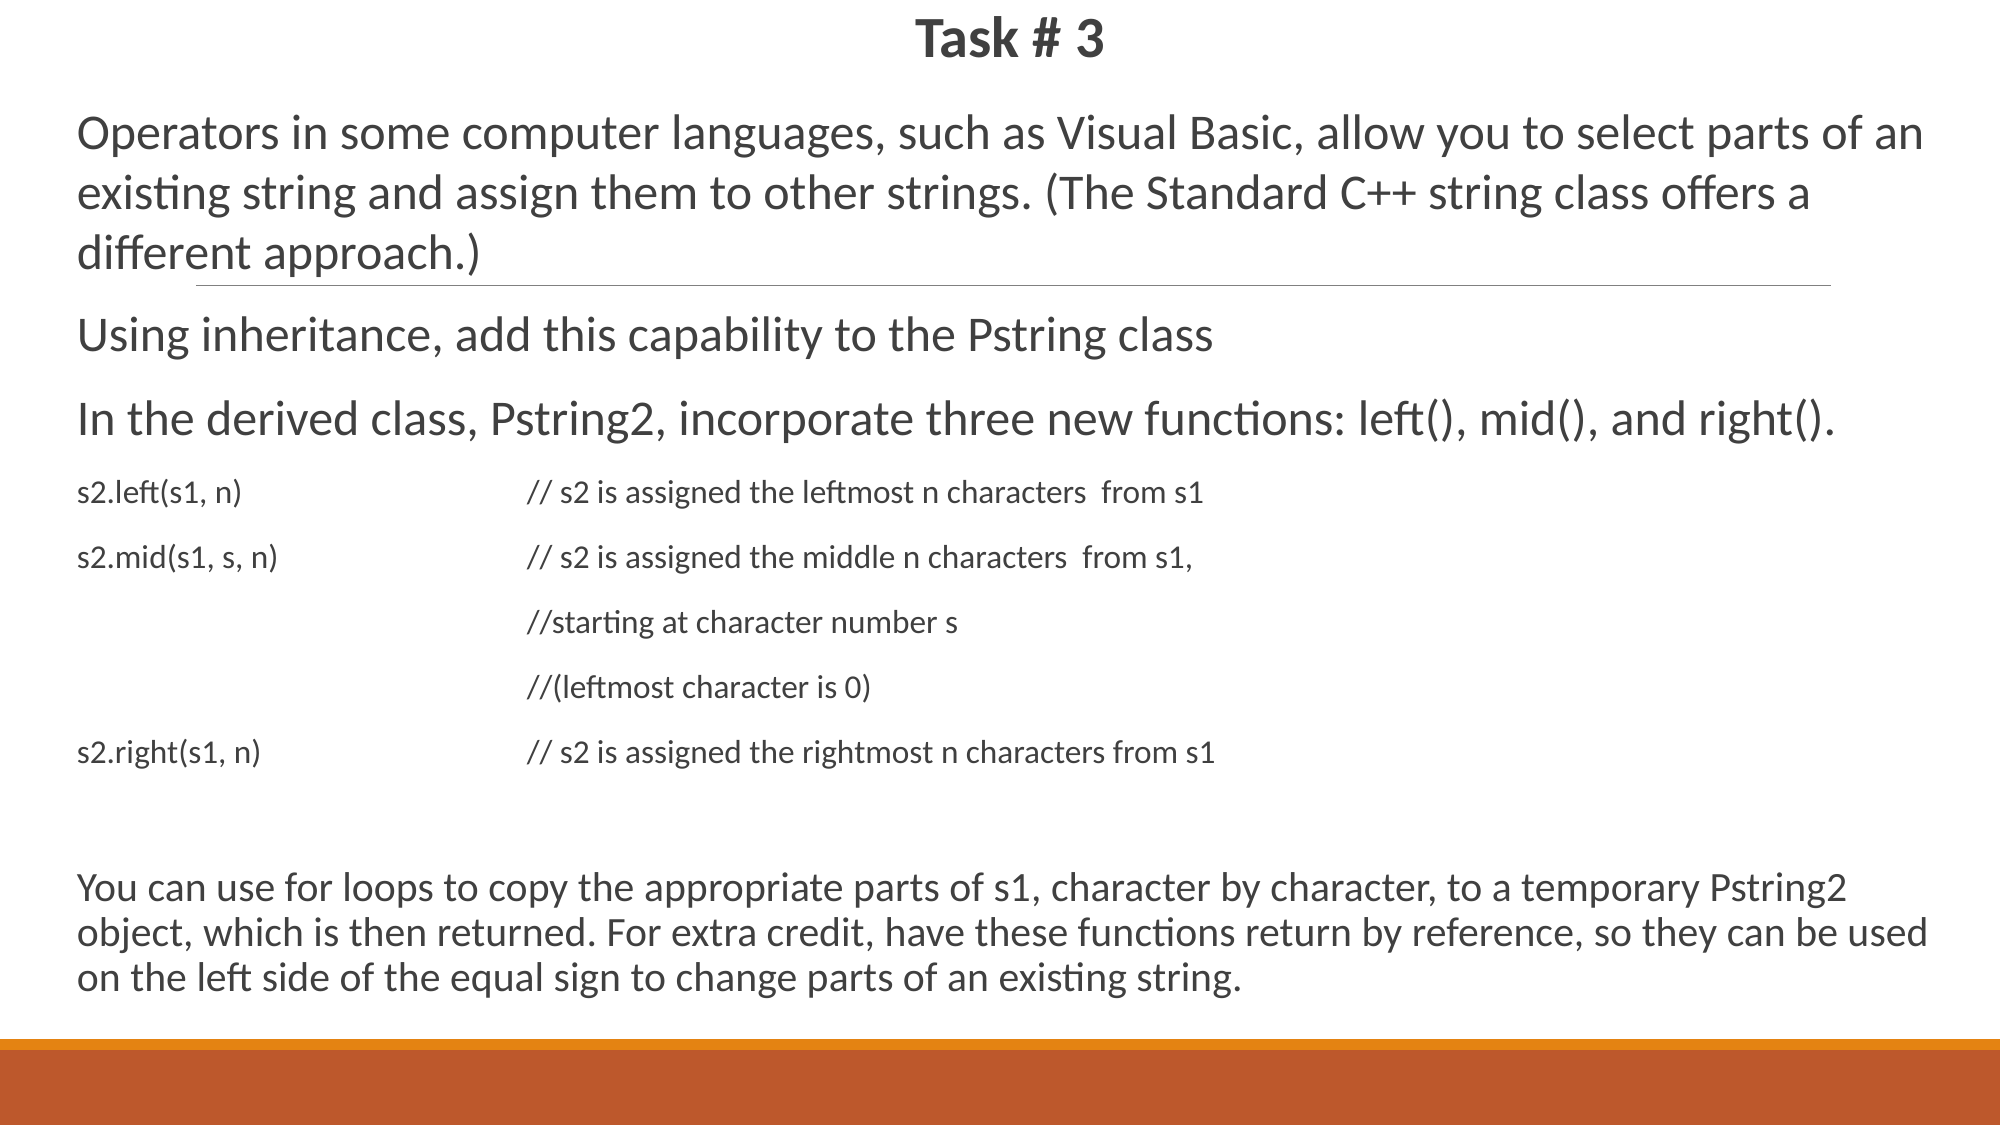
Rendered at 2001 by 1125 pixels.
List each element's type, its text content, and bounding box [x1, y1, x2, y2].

list Task # 3 Operators in some computer languages, such as Visual Basic, allow you to select parts of an existing string and assign them to other strings. (The Standard C++ string class offers a different approach.) Using inheritance, add this capability to the Pstring class In the derived class, Pstring2, incorporate three new functions: left(), mid(), and right(). s2.left(s1, n) // s2 is assigned the leftmost n characters from s1 s2.mid(s1, s, n) // s2 is assigned the middle n characters from s1, //starting at character number s //(leftmost character is 0) s2.right(s1, n) // s2 is assigned the rightmost n characters from s1 You can use for loops to copy the appropriate parts of s1, character by character, to a temporary Pstring2 object, which is then returned. For extra credit, have these functions return by reference, so they can be used on the left side of the equal sign to change parts of an existing string. [76, 0, 1943, 1125]
